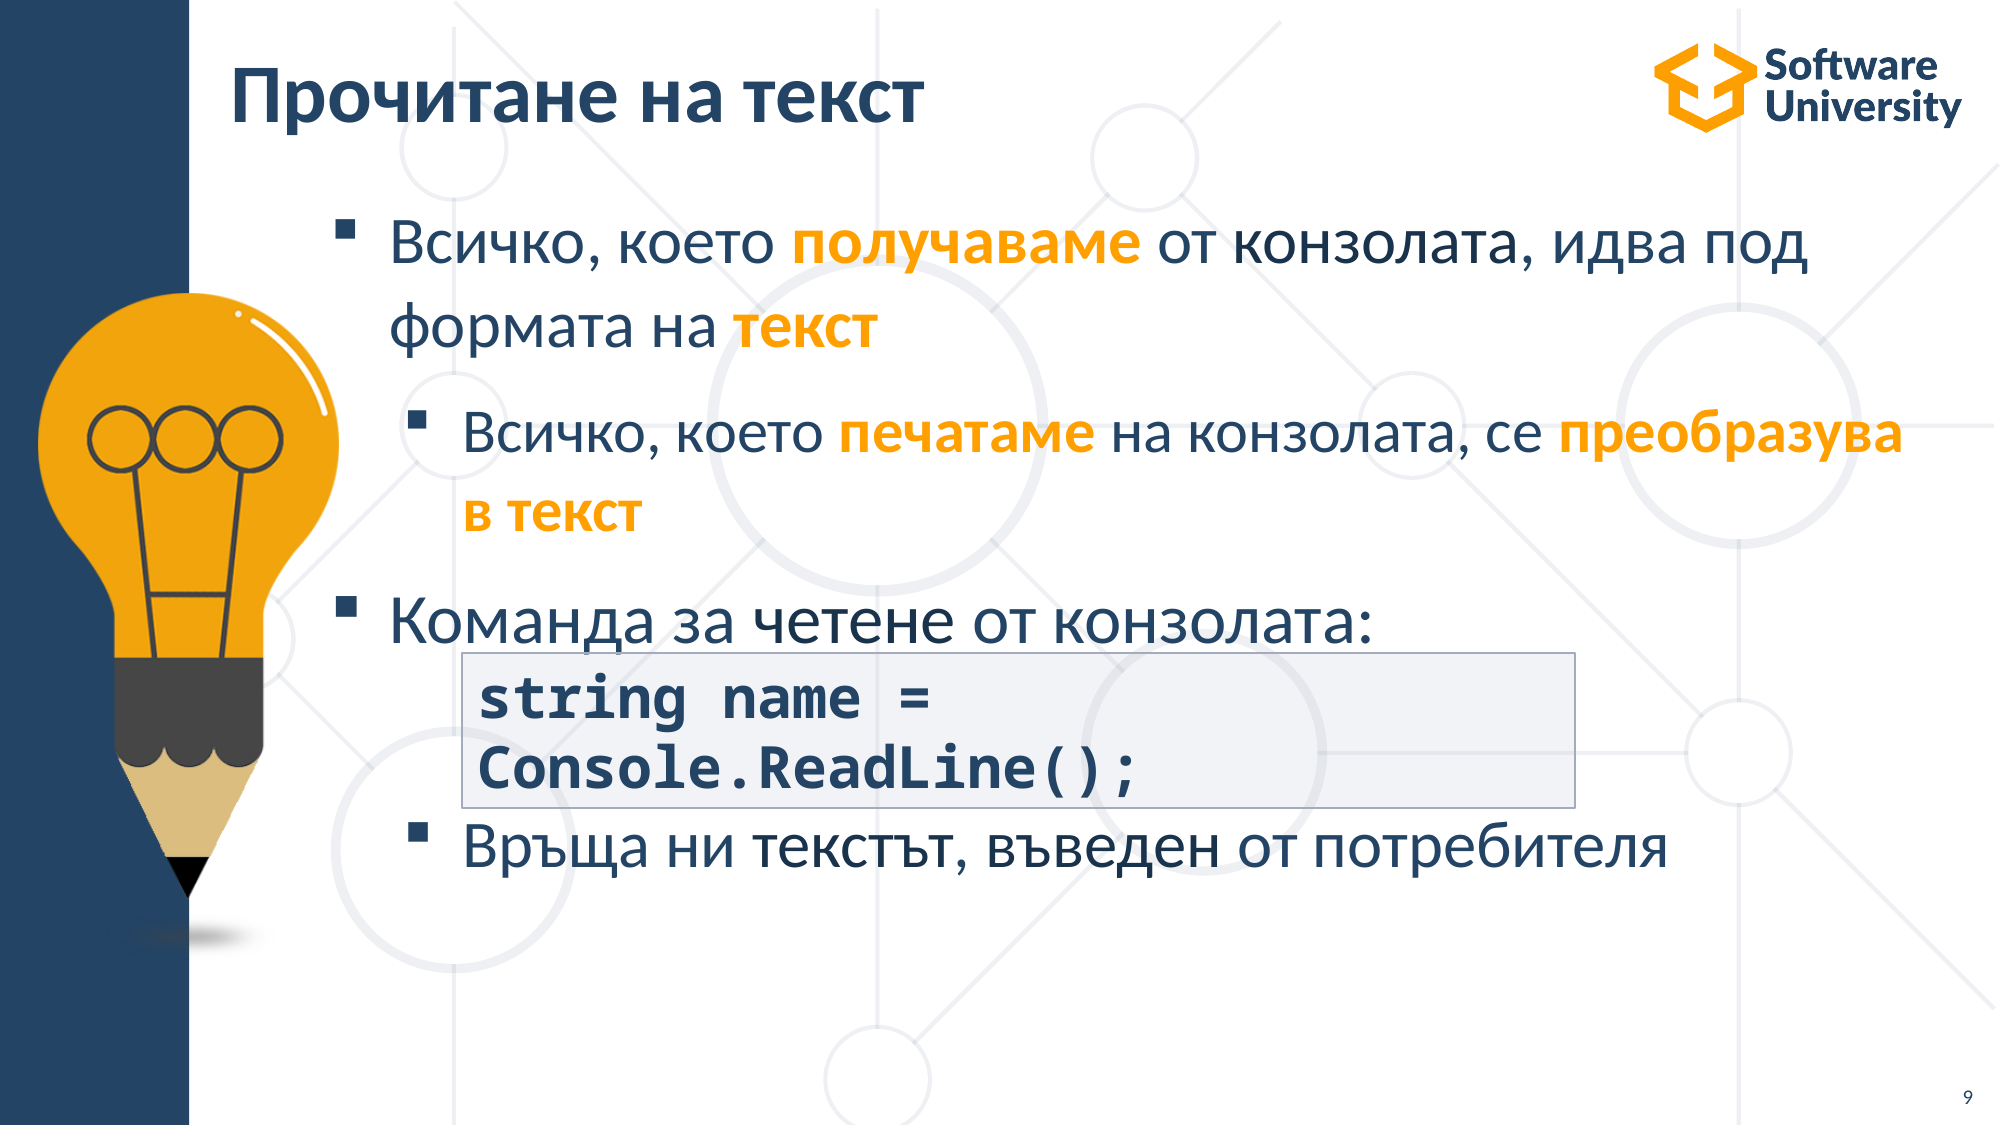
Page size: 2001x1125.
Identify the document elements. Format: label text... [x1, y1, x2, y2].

list Всичко, което получаваме от конзолата, идва под формата на текст Всичко, което печатаме на конзолата, се преобразува в текст Команда за четене от конзолата: Връща ни текстът, въведен от потребителя [312, 187, 1941, 1053]
slide_number 9 [1927, 1067, 1989, 1117]
text_box string name = Console.ReadLine(); [462, 653, 1575, 808]
picture [1641, 31, 1973, 145]
title Прочитане на текст [212, 16, 1628, 162]
picture [38, 293, 312, 961]
